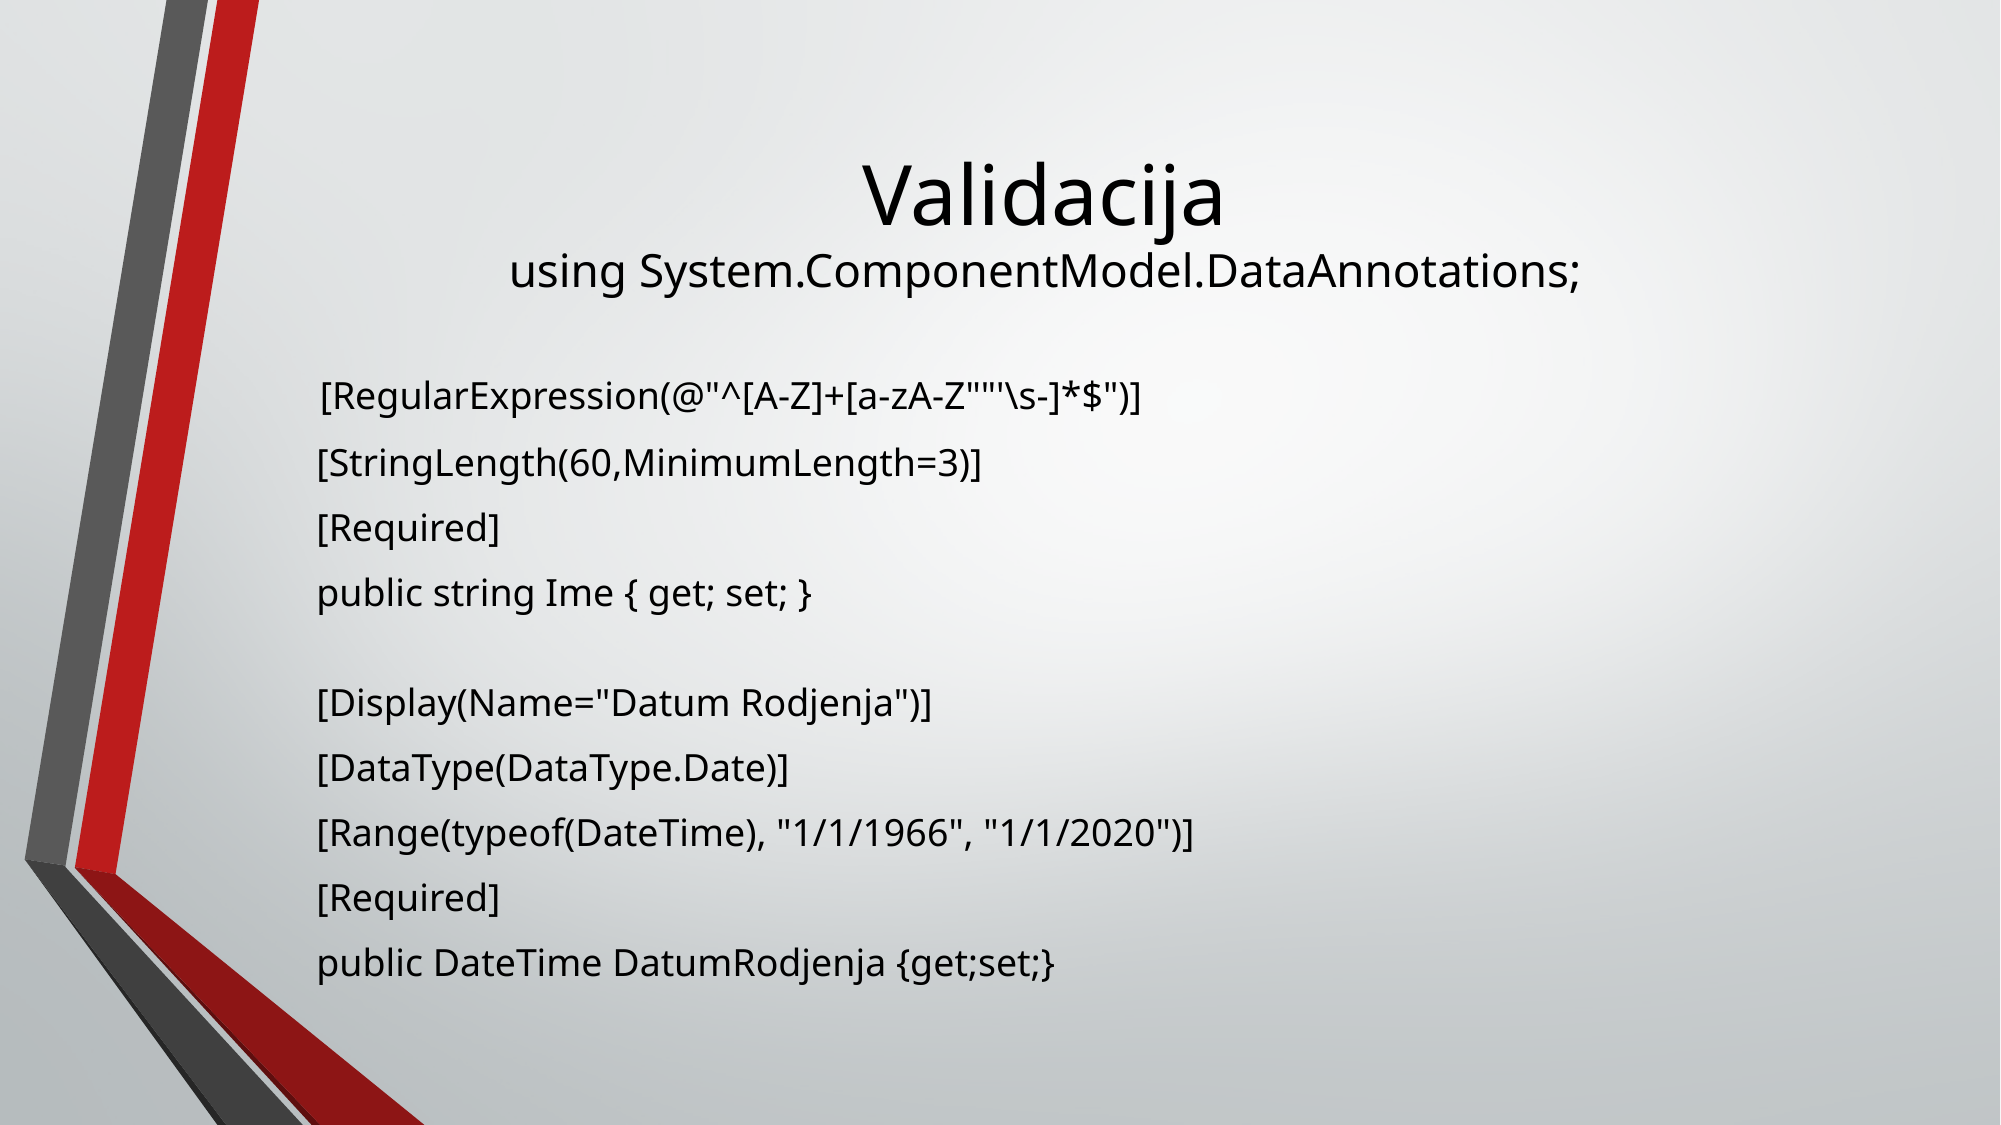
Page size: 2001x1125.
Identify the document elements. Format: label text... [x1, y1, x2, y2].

title Validacija using System.ComponentModel.DataAnnotations; [223, 125, 1867, 330]
list [RegularExpression(@"^[A-Z]+[a-zA-Z""'\s-]*$")] [StringLength(60,MinimumLength=3)] [Required] public string Ime { get; set; } [Display(Name="Datum Rodjenja")] [DataType(DataType.Date)] [Range(typeof(DateTime), "1/1/1966", "1/1/2020")] [Required] public DateTime DatumRodjenja {get;set;} [223, 330, 2000, 1096]
